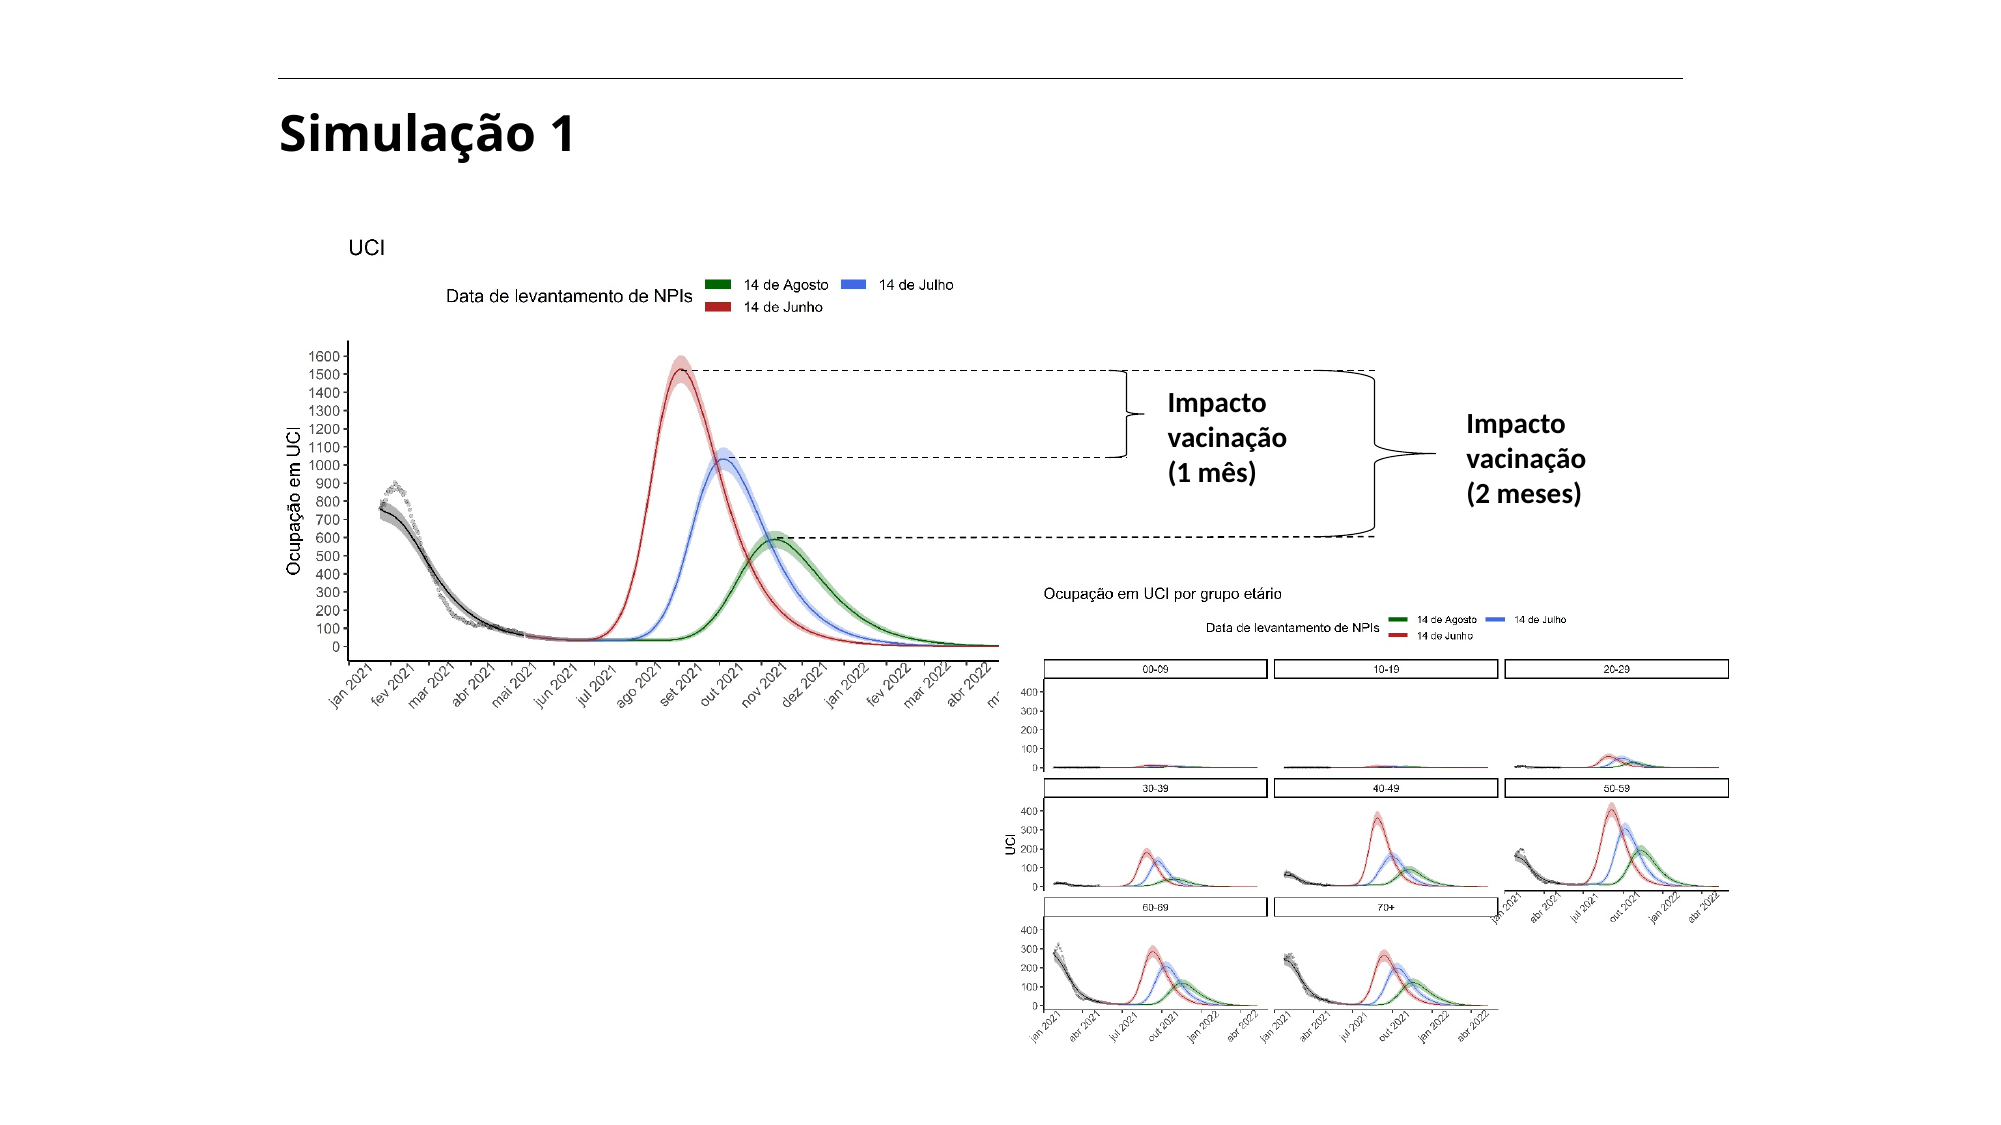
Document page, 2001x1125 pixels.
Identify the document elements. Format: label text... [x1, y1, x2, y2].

text_box Impacto vacinação (2 meses) [1451, 396, 1605, 517]
text_box Simulação 1 [265, 41, 1641, 382]
text_box [1108, 371, 1145, 457]
picture [277, 230, 1735, 1072]
text_box [1313, 369, 1436, 538]
text_box Impacto vacinação (1 mês) [1152, 375, 1306, 496]
